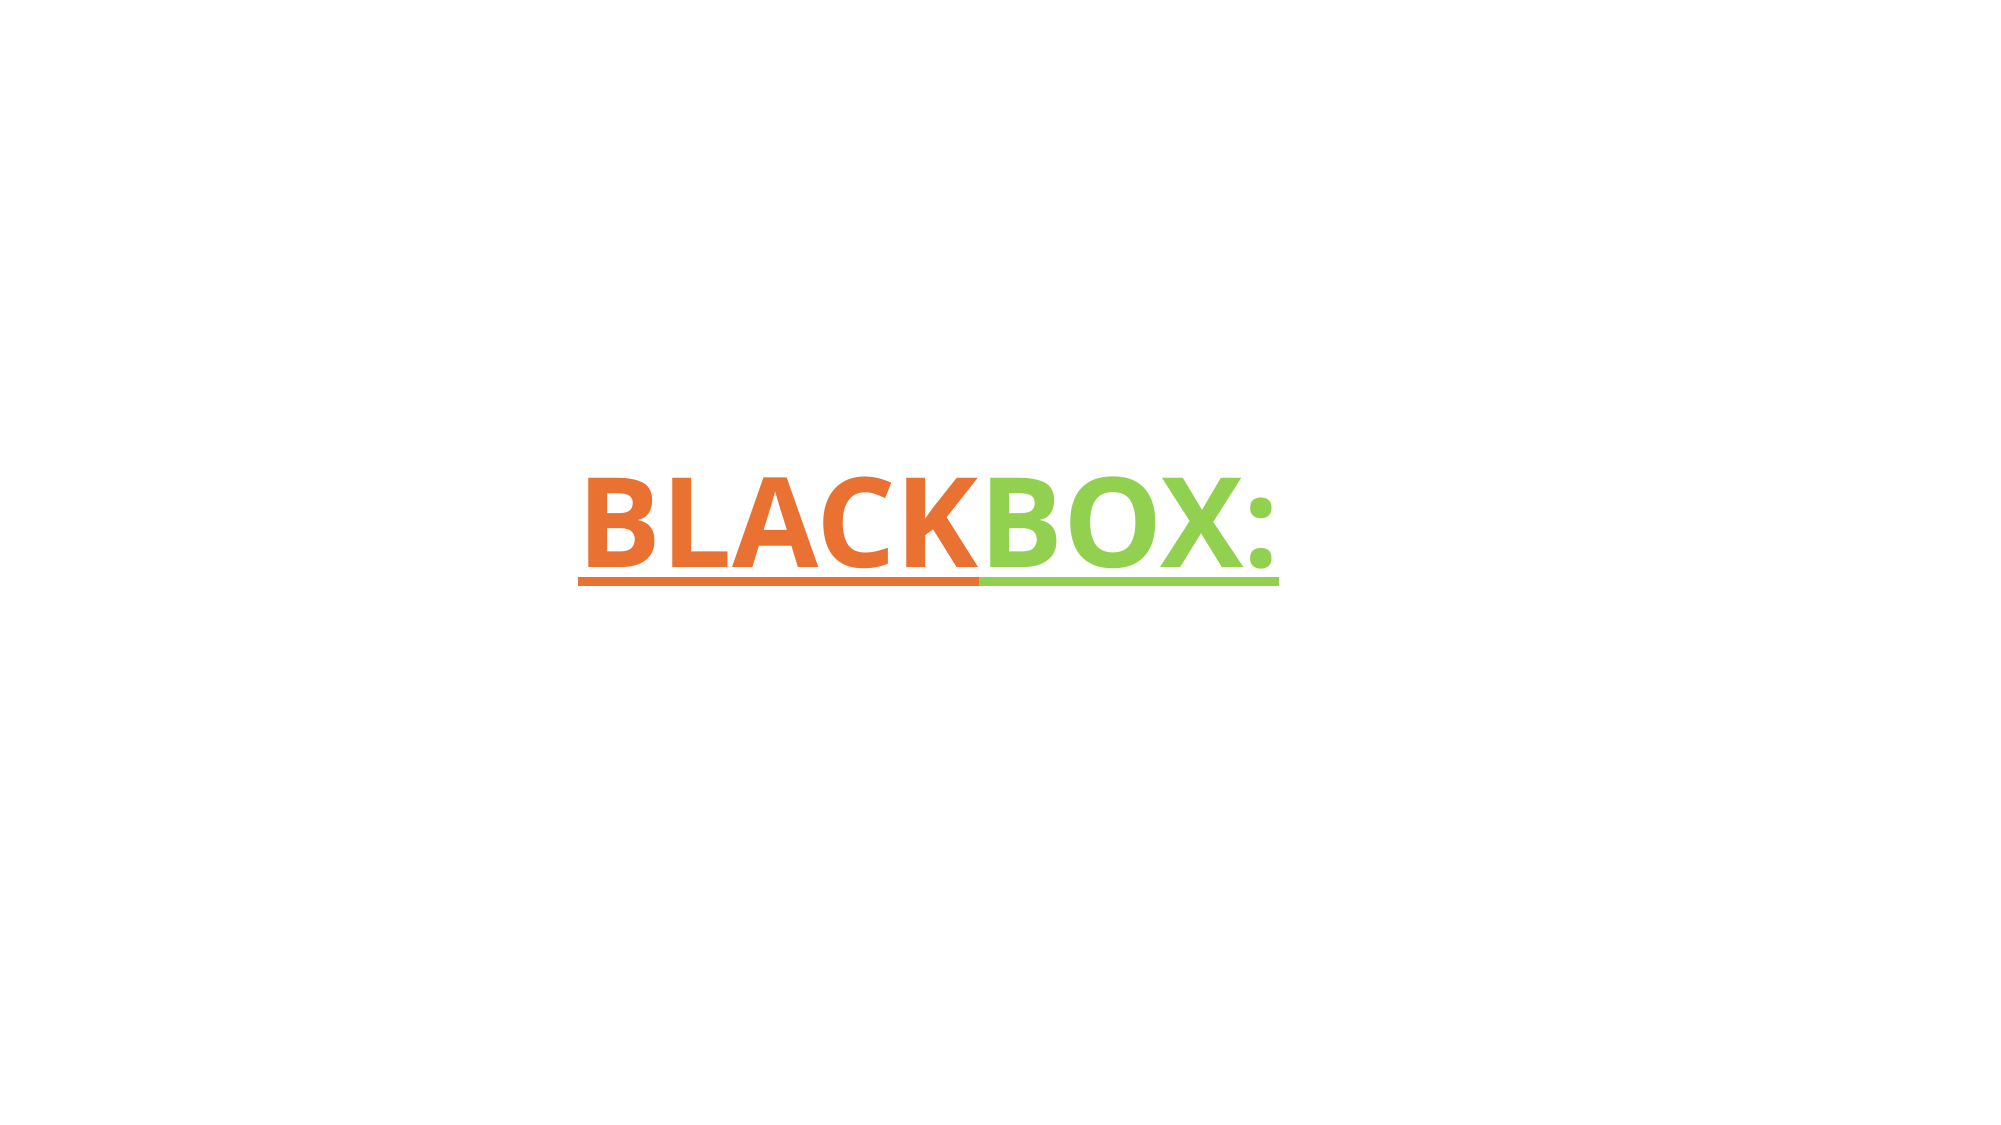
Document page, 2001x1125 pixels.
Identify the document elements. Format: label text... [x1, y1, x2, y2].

text_box BLACKBOX: [563, 435, 1661, 600]
